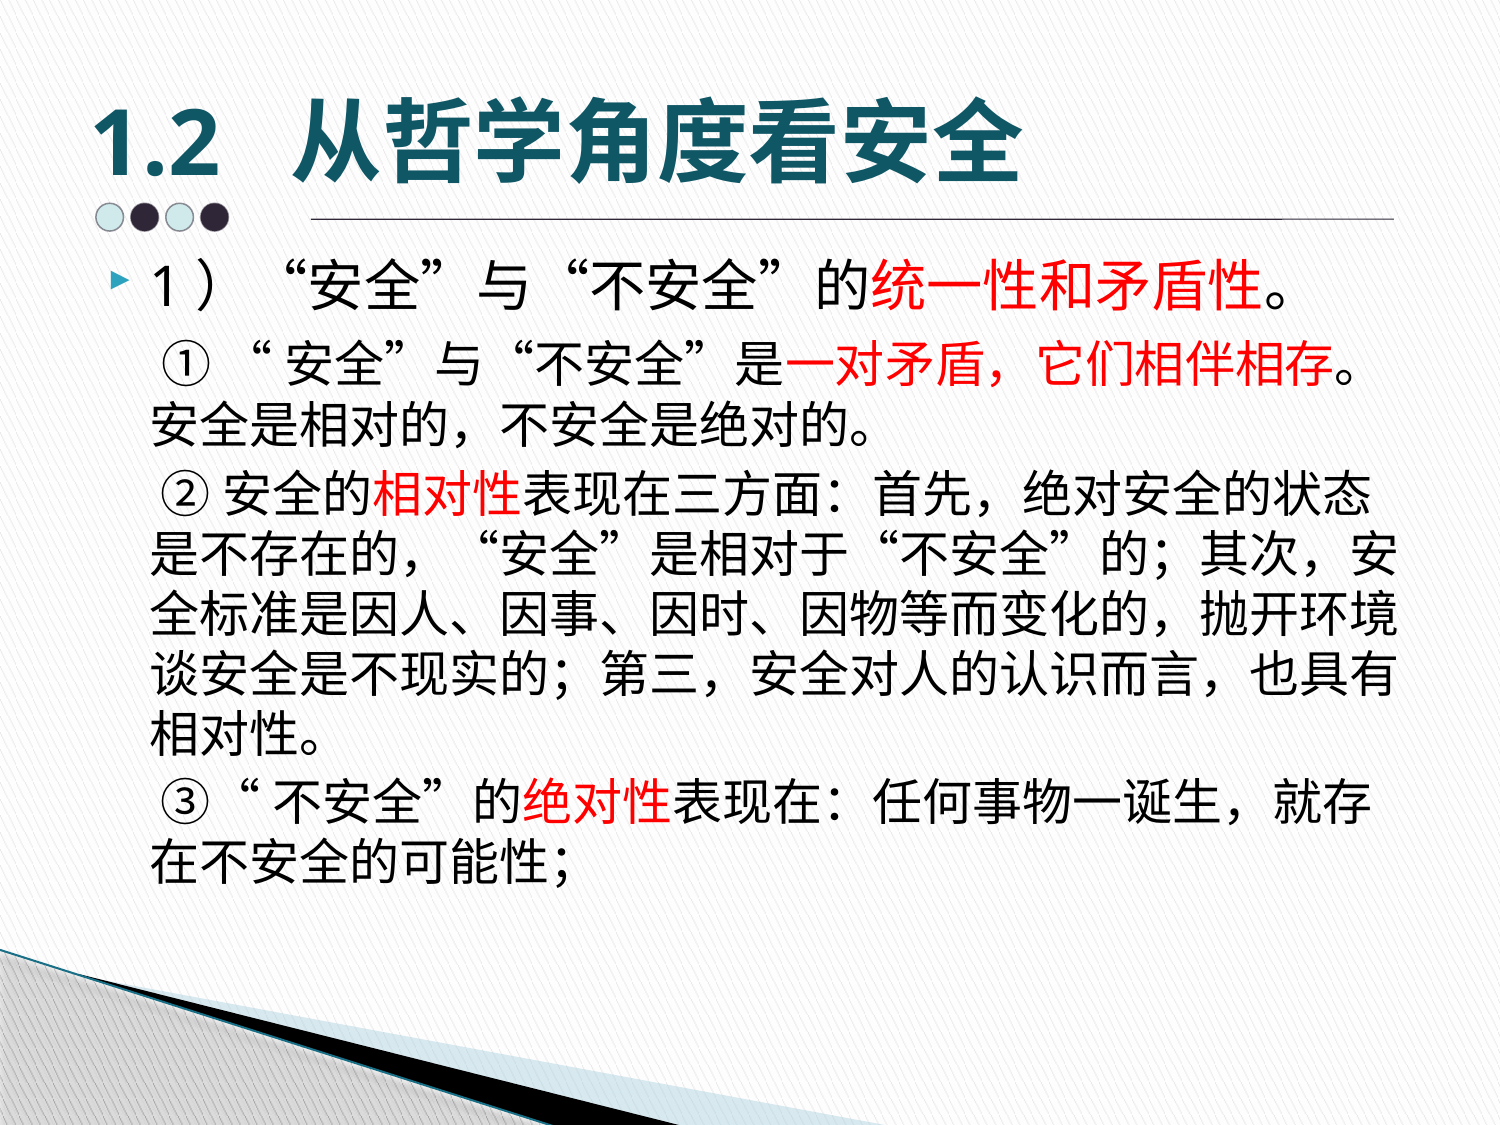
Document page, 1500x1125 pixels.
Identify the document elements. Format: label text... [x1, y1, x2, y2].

list 1）“安全”与“不安全”的统一性和矛盾性。 ① “安全”与“不安全”是一对矛盾，它们相伴相存。安全是相对的，不安全是绝对的。 ②安全的相对性表现在三方面：首先，绝对安全的状态是不存在的，“安全”是相对于“不安全”的；其次，安全标准是因人、因事、因时、因物等而变化的，抛开环境谈安全是不现实的；第三，安全对人的认识而言，也具有相对性。 ③“不安全”的绝对性表现在：任何事物一诞生，就存在不安全的可能性； [75, 243, 1425, 986]
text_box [95, 203, 229, 232]
title 1.2 从哲学角度看安全 [75, 45, 1425, 233]
